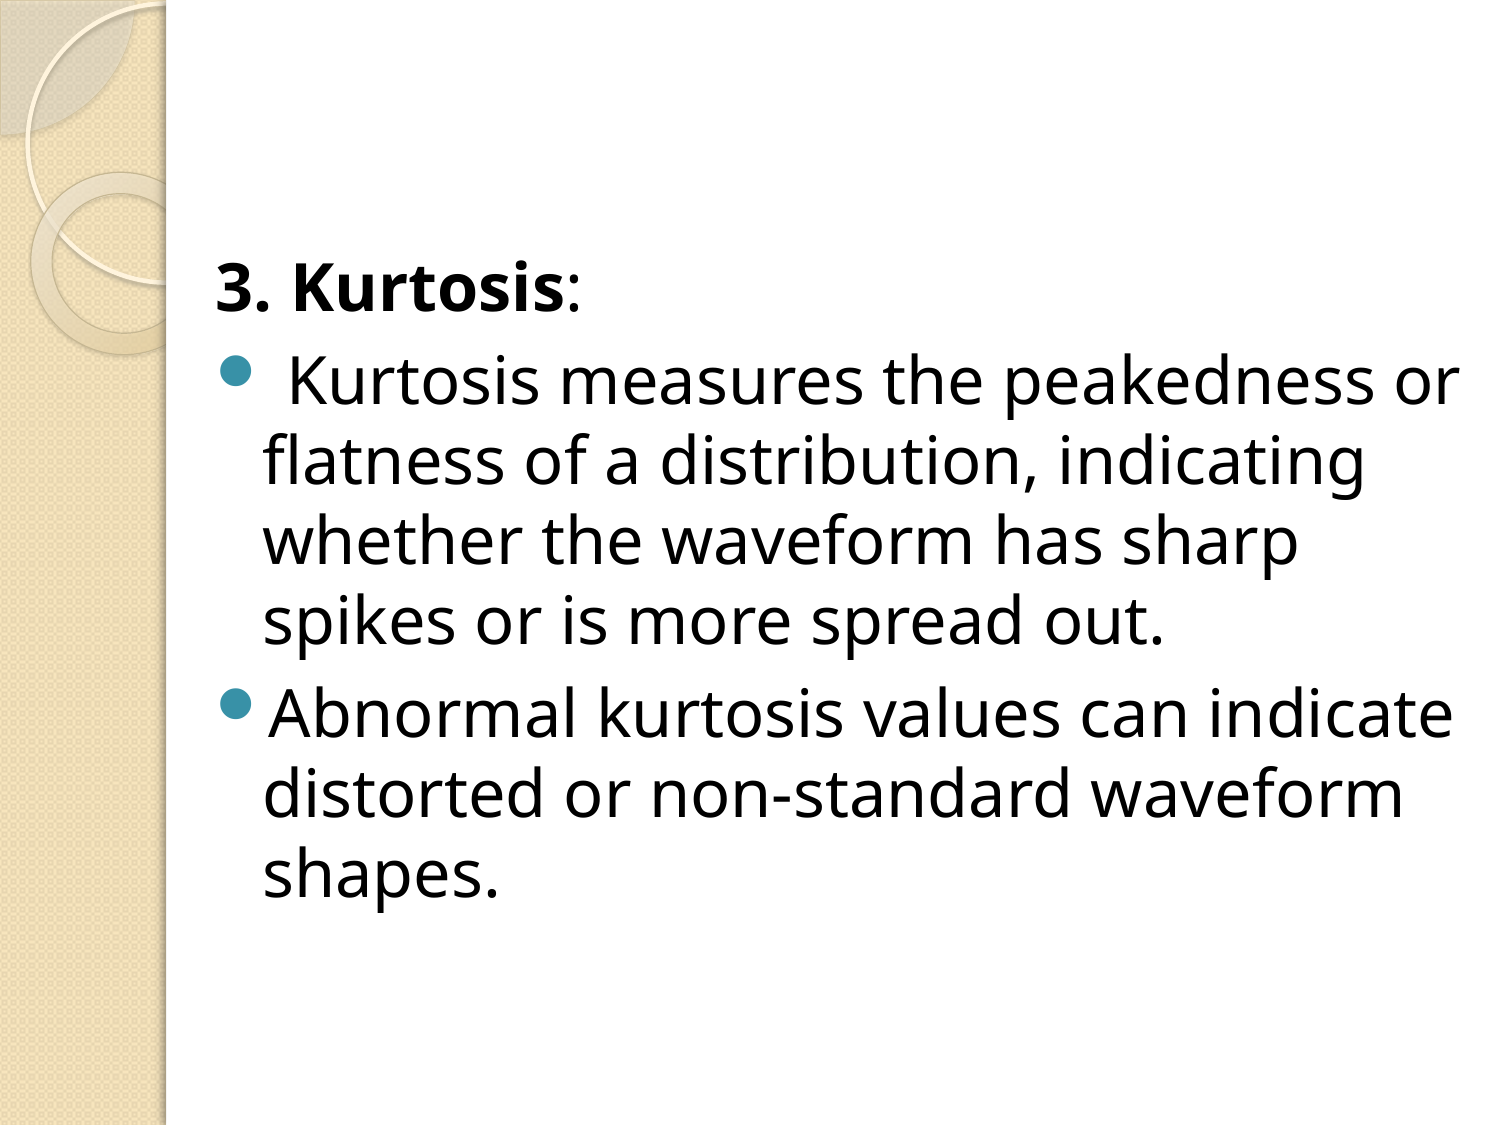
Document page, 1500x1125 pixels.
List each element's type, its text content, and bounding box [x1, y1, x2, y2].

list 3. Kurtosis: Kurtosis measures the peakedness or flatness of a distribution, indicating whether the waveform has sharp spikes or is more spread out. Abnormal kurtosis values can indicate distorted or non-standard waveform shapes. [187, 237, 1500, 1013]
